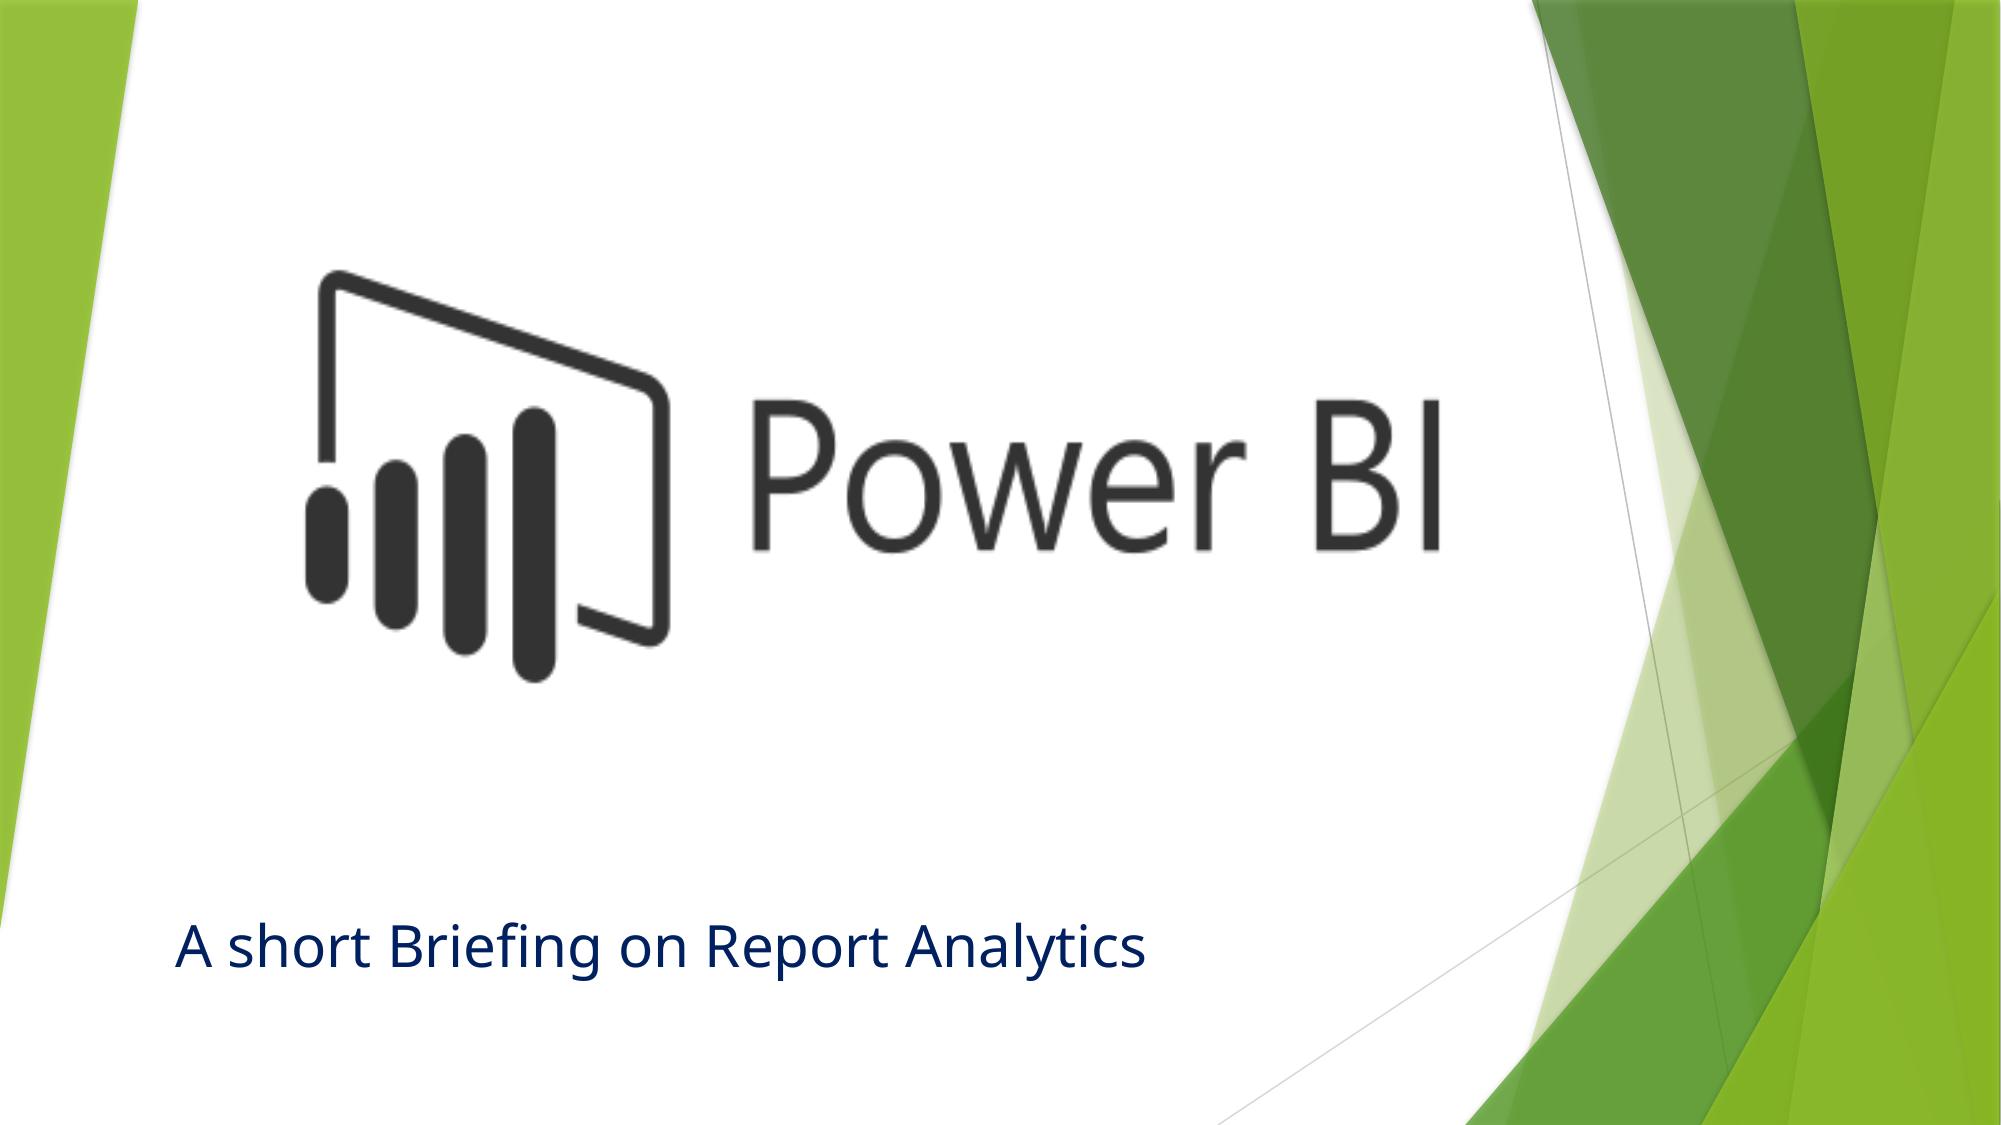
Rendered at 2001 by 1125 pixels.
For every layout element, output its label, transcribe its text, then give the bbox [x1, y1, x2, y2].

picture [233, 116, 1512, 840]
text_box A short Briefing on Report Analytics [160, 902, 1215, 1057]
